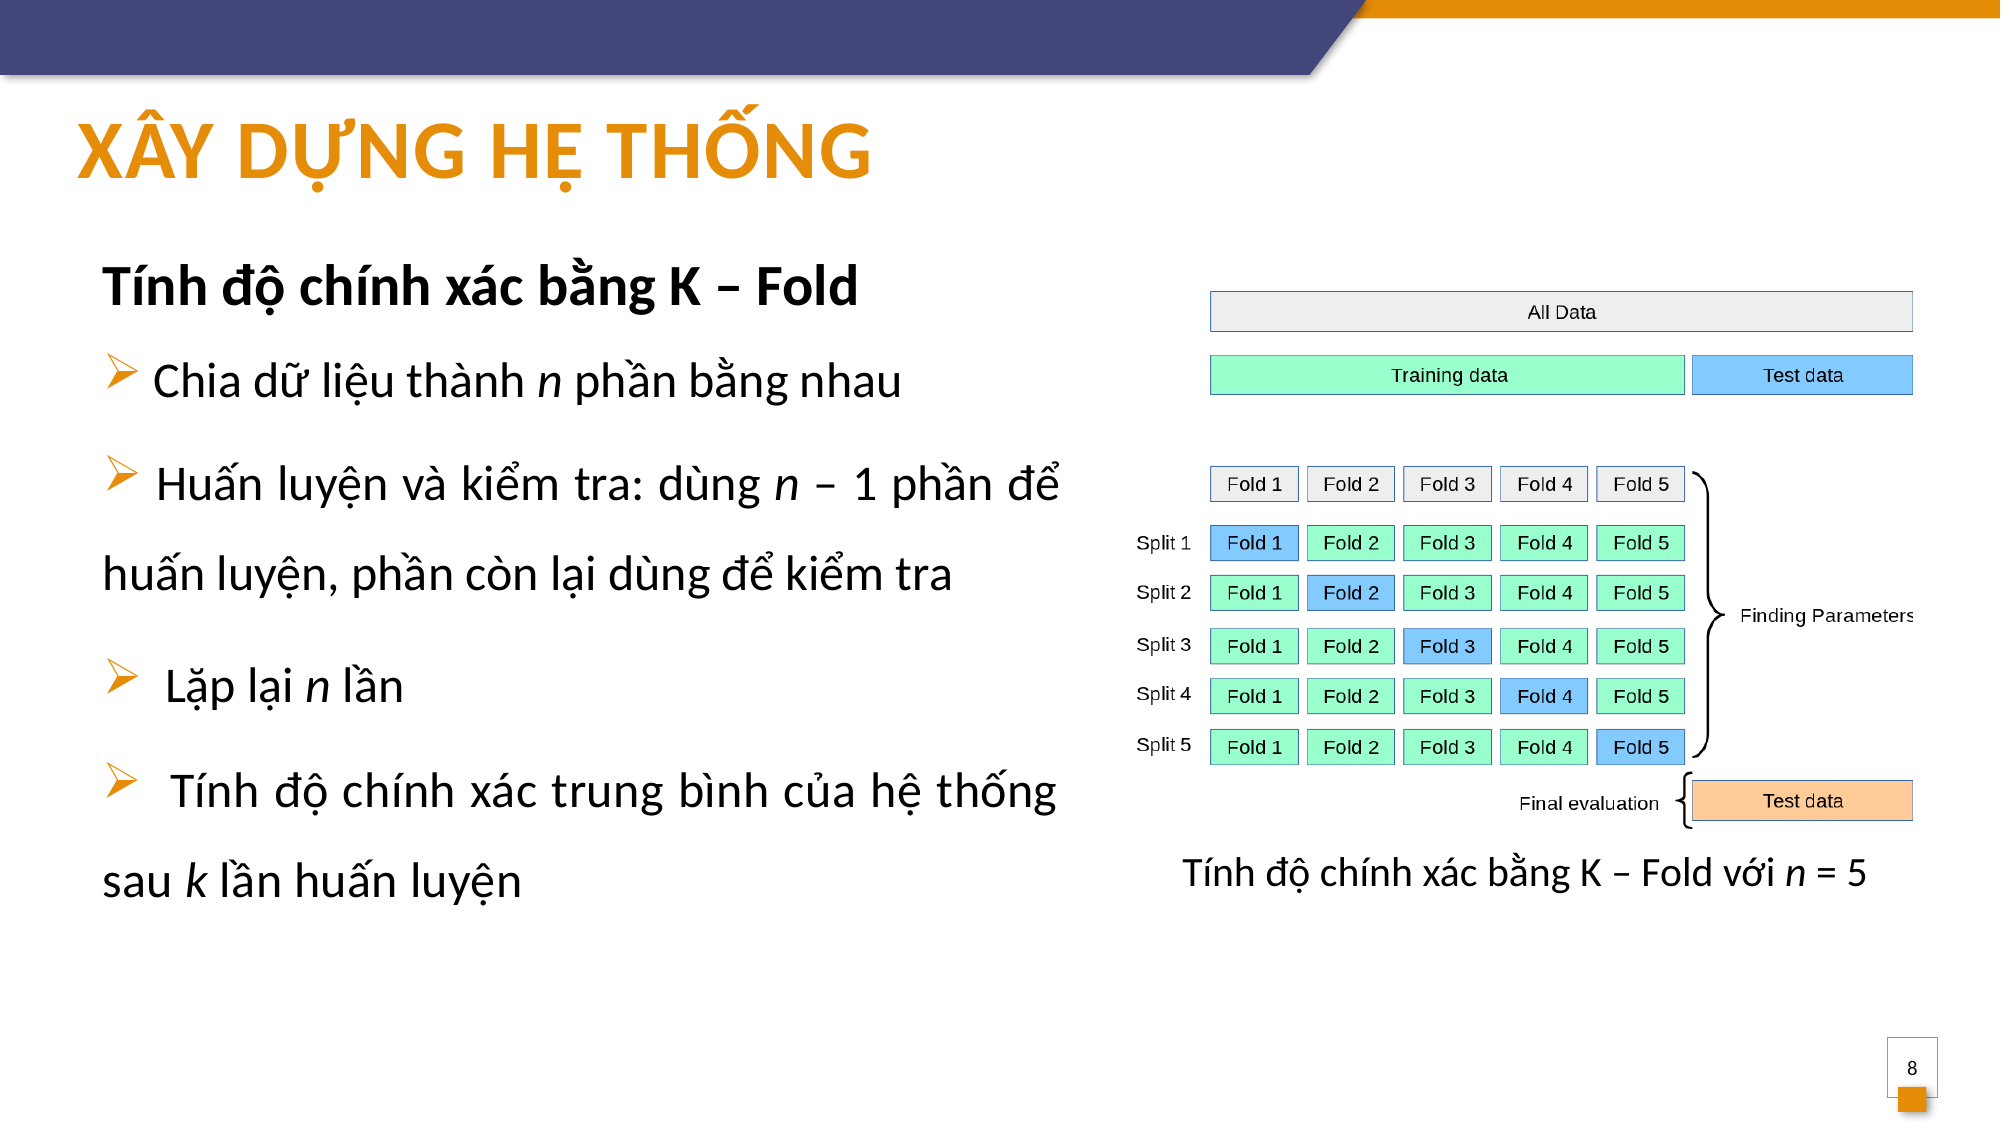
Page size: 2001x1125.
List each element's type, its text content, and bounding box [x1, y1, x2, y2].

text_box Tính độ chính xác bằng K – Fold với n = 5 [1162, 837, 1888, 903]
text_box Tính độ chính xác trung bình của hệ thống sau k lần huấn luyện [87, 719, 1075, 913]
text_box Tính độ chính xác bằng K – Fold Chia dữ liệu thành n phần bằng nhau [88, 205, 1075, 412]
title Xây dựng hệ thống [62, 87, 1650, 204]
slide_number 8 [1887, 1037, 1938, 1098]
text_box [1898, 1086, 1927, 1112]
picture [1137, 291, 1913, 829]
text_box Lặp lại n lần [88, 614, 1075, 719]
text_box Huấn luyện và kiểm tra: dùng n – 1 phần để huấn luyện, phần còn lại dùng để kiểm tra [88, 412, 1075, 609]
